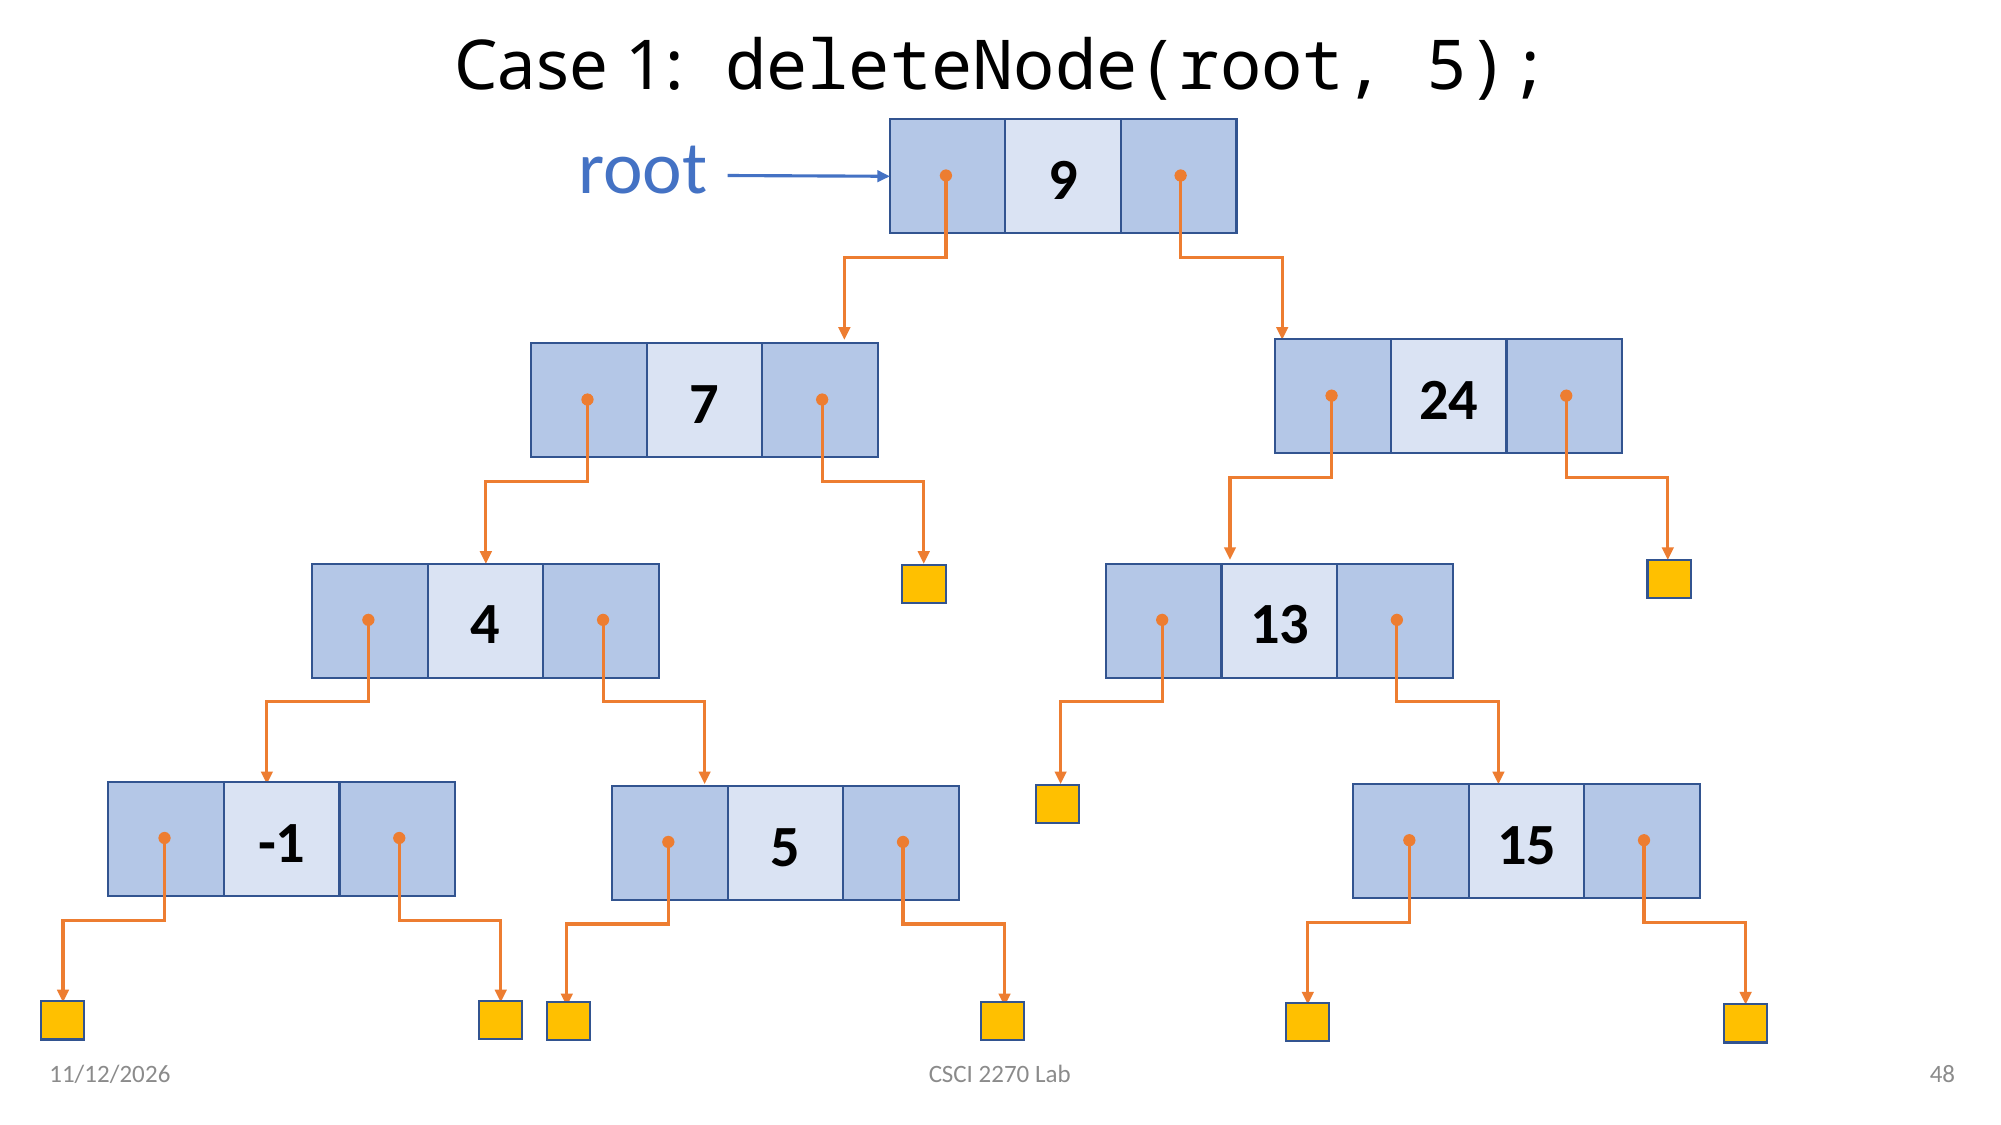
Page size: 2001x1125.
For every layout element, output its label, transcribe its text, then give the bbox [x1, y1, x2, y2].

text_box [1285, 1002, 1330, 1042]
text_box [1646, 559, 1692, 599]
text_box [901, 564, 947, 604]
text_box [485, 343, 924, 564]
text_box [546, 1001, 591, 1041]
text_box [566, 785, 1005, 1007]
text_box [844, 119, 1283, 340]
text_box [1035, 784, 1080, 824]
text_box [1229, 339, 1668, 560]
text_box [980, 1001, 1025, 1041]
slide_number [34, 1042, 485, 1103]
footer CSCI 2270 Lab [662, 1042, 1338, 1103]
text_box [62, 781, 501, 1003]
text_box [478, 1000, 523, 1040]
text_box [40, 1000, 85, 1041]
text_box root [563, 111, 748, 217]
text_box [1723, 1003, 1768, 1044]
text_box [1307, 783, 1746, 1005]
title Case 1: deleteNode(root, 5); [34, 22, 1971, 112]
slide_number 48 [1520, 1042, 1971, 1103]
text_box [1060, 563, 1499, 784]
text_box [266, 563, 705, 784]
